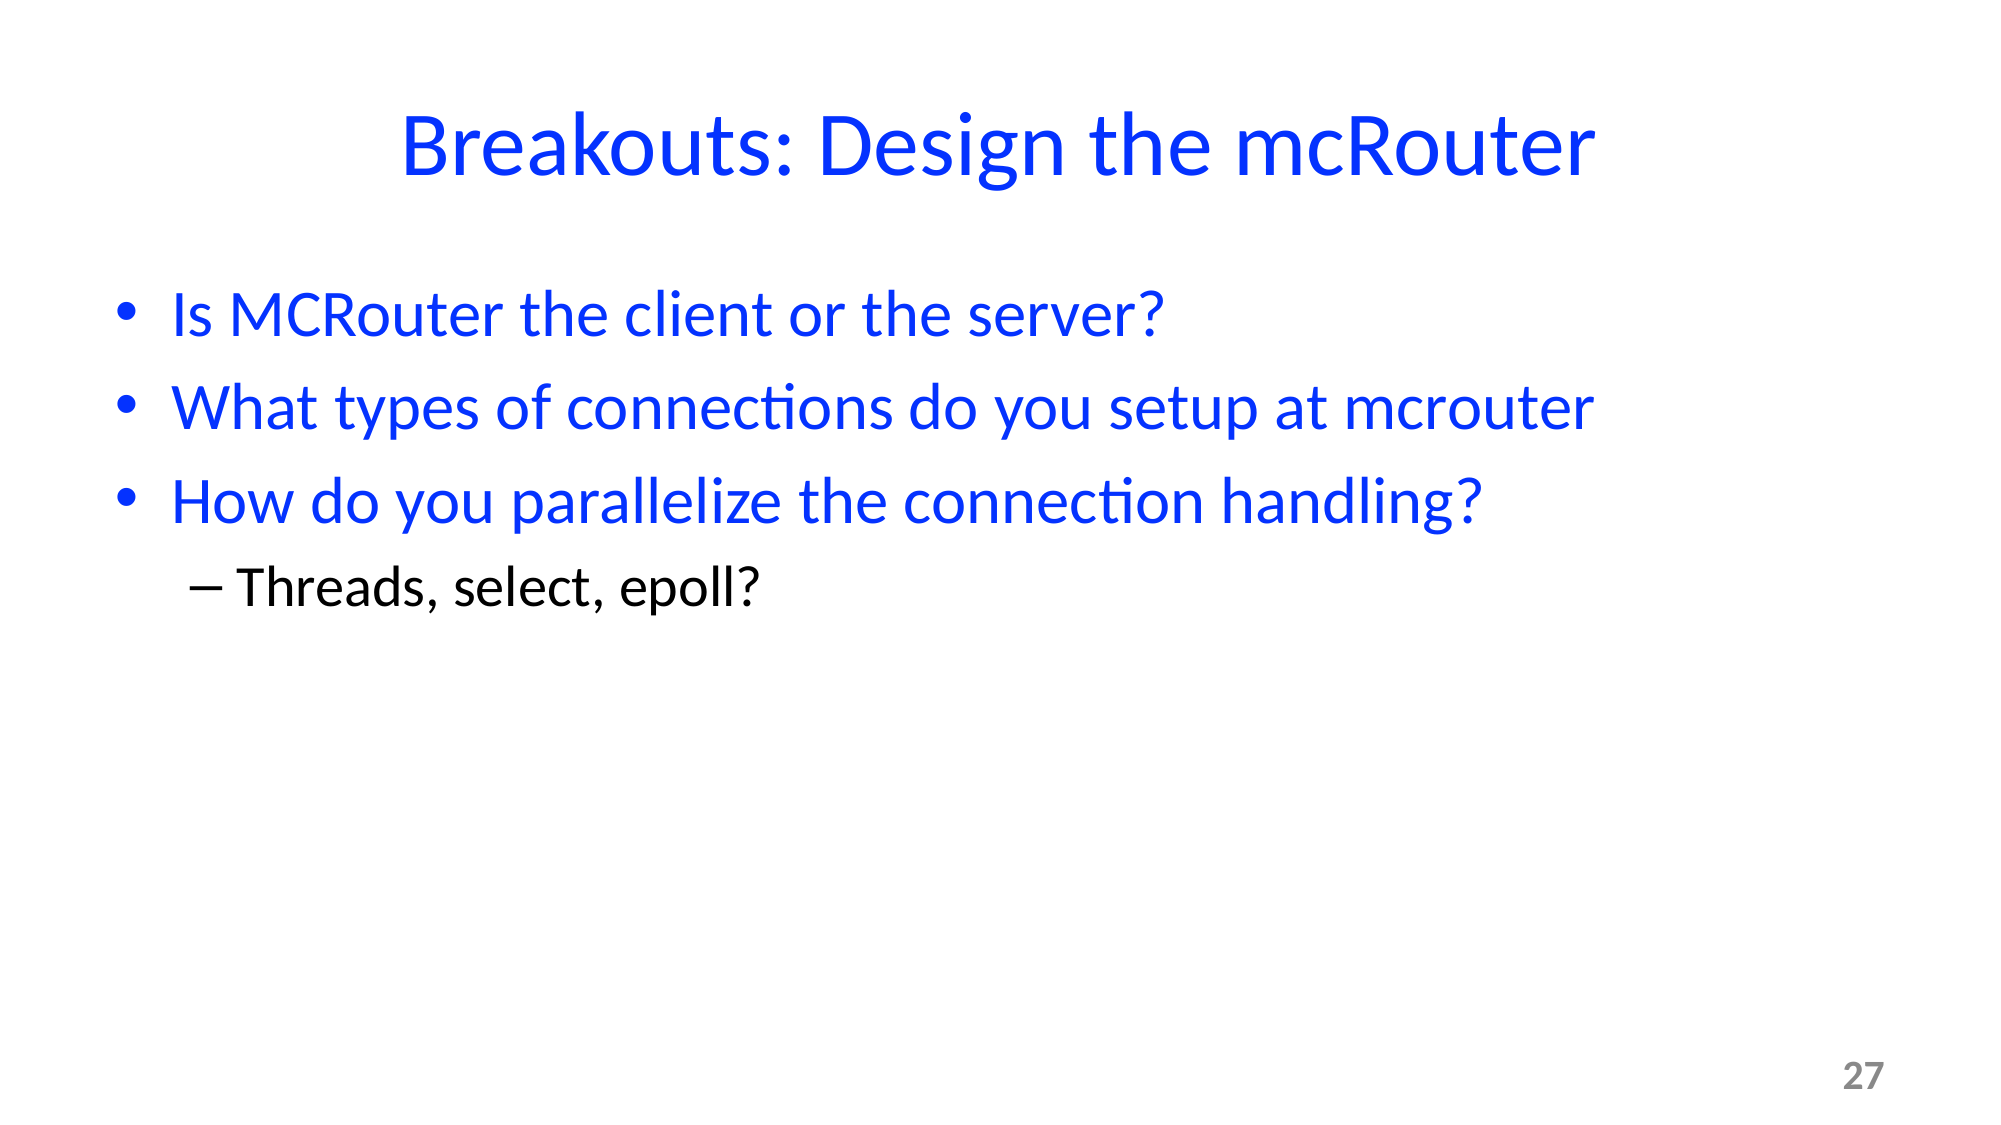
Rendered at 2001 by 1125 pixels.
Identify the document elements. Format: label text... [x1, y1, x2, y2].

title Breakouts: Design the mcRouter [99, 44, 1901, 233]
slide_number 27 [1433, 1042, 1900, 1103]
list Is MCRouter the client or the server? What types of connections do you setup at mcrouter How do you parallelize the connection handling? Threads, select, epoll? [99, 262, 1901, 1006]
